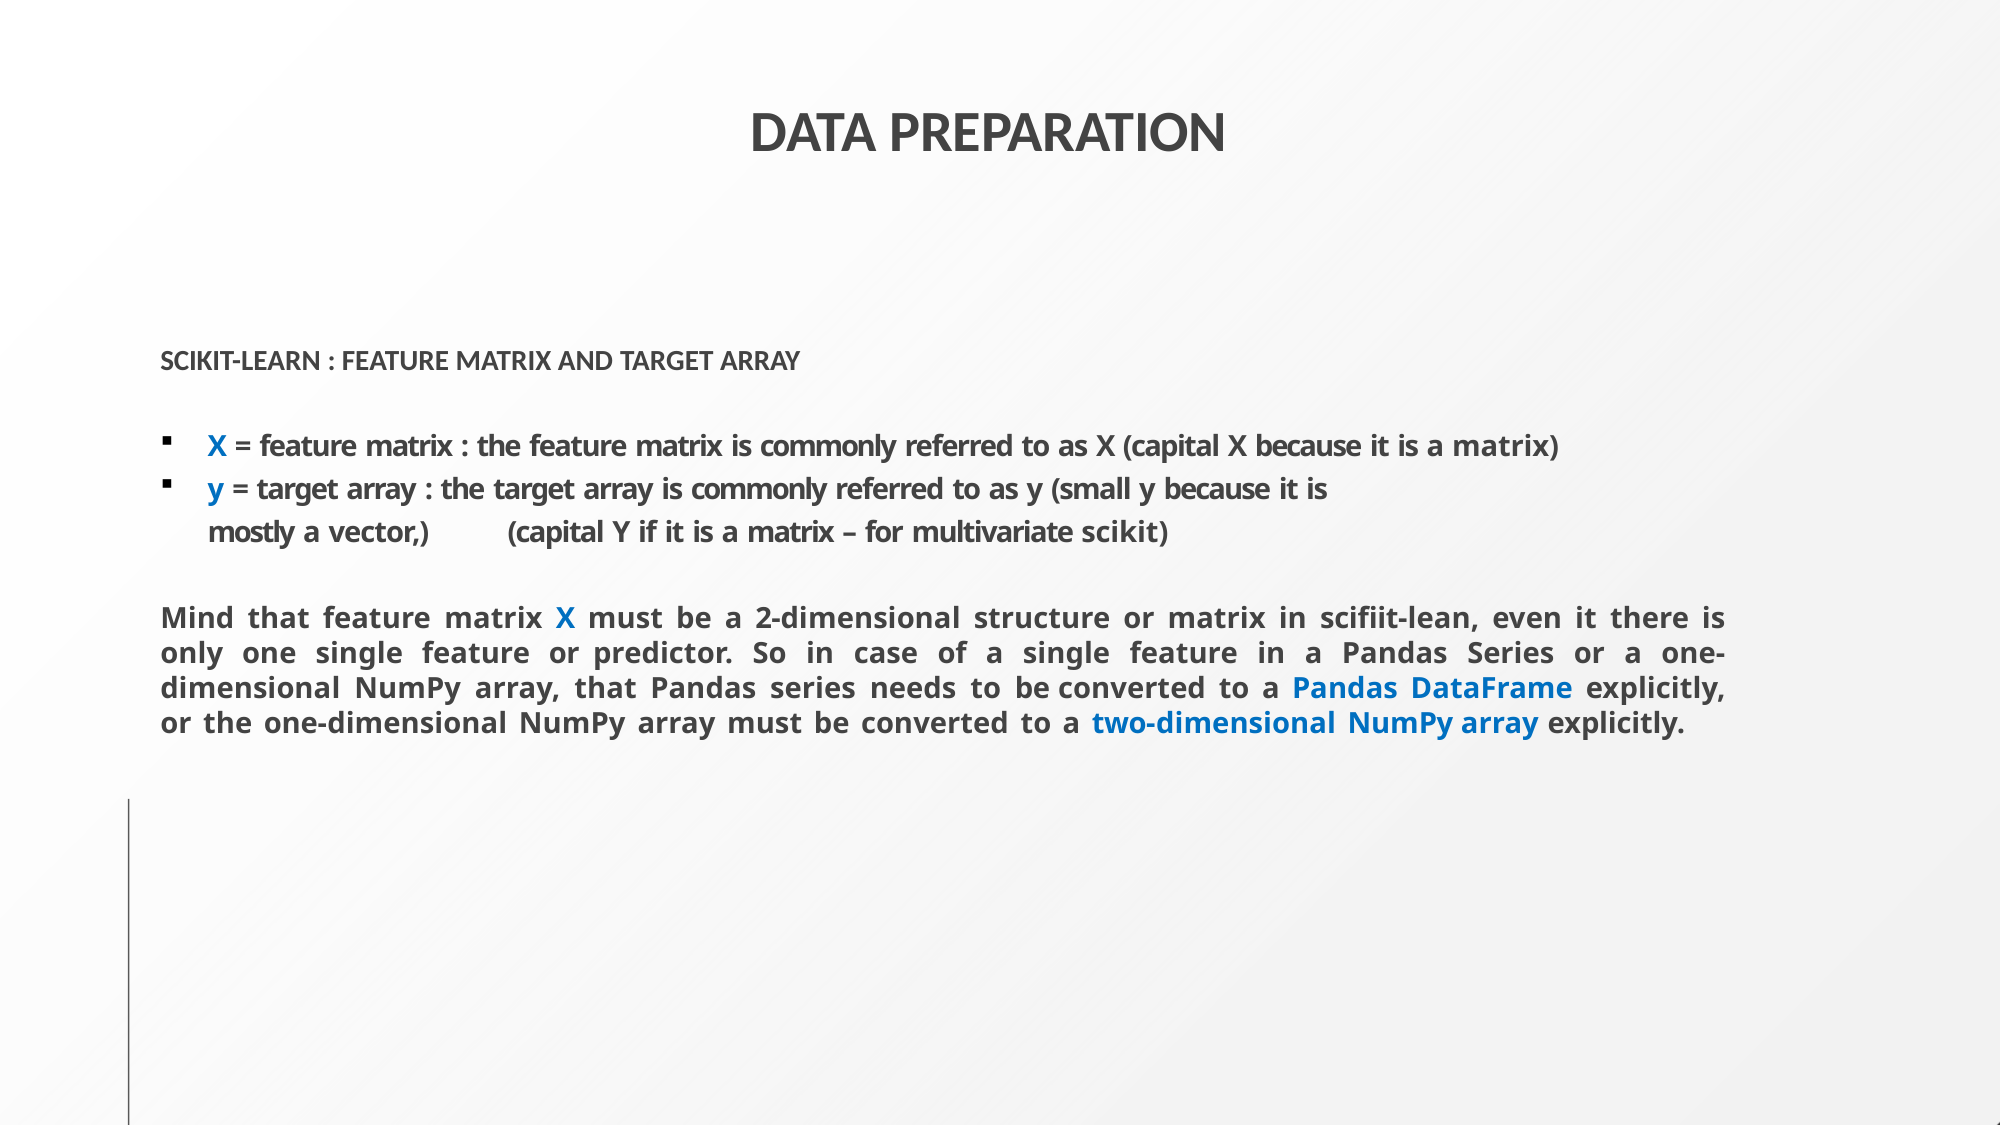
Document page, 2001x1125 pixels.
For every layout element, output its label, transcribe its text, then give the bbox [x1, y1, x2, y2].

text_box SCIKIT-LEARN : FEATURE MATRIX AND TARGET ARRAY X = feature matrix : the feature matrix is commonly referred to as X (capital X because it is a matrix) y = target array : the target array is commonly referred to as y (small y because it is mostly a vector,) (capital Y if it is a matrix – for multivariate scikit) Mind that feature matrix X must be a 2-dimensional structure or matrix in scifiit-lean, even it there is only one single feature or predictor. So in case of a single feature in a Pandas Series or a one-dimensional NumPy array, that Pandas series needs to be converted to a Pandas DataFrame explicitly, or the one-dimensional NumPy array must be converted to a two-dimensional NumPy array explicitly. [158, 338, 1727, 740]
title DATA PREPARATION [522, 91, 1478, 282]
picture [0, 0, 2000, 1125]
